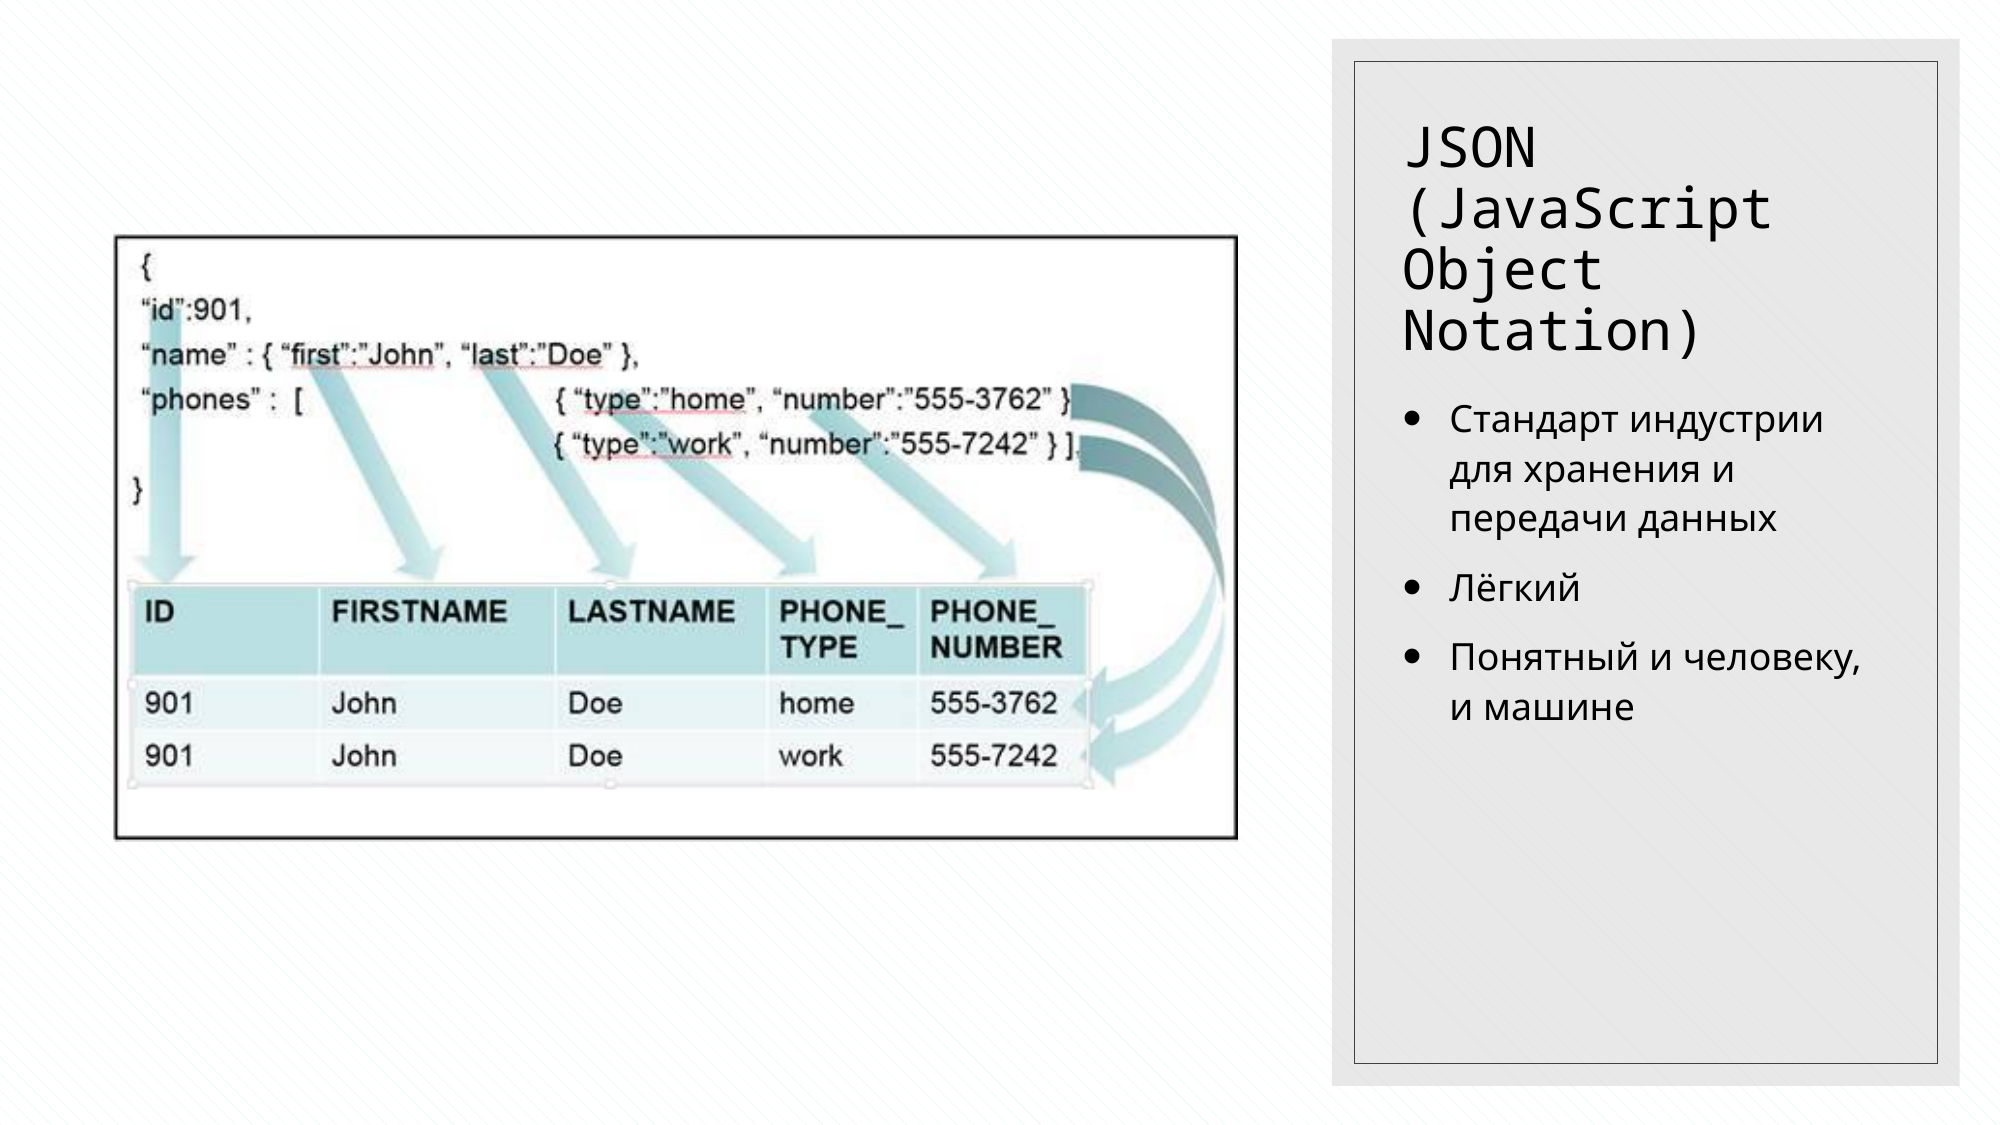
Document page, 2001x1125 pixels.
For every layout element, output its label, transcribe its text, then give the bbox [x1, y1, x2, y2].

list Стандарт индустрии для хранения и передачи данных Лёгкий Понятный и человеку, и машине [1387, 383, 1907, 975]
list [112, 233, 1238, 842]
title JSON (JavaScript Object Notation) [1387, 99, 1907, 370]
